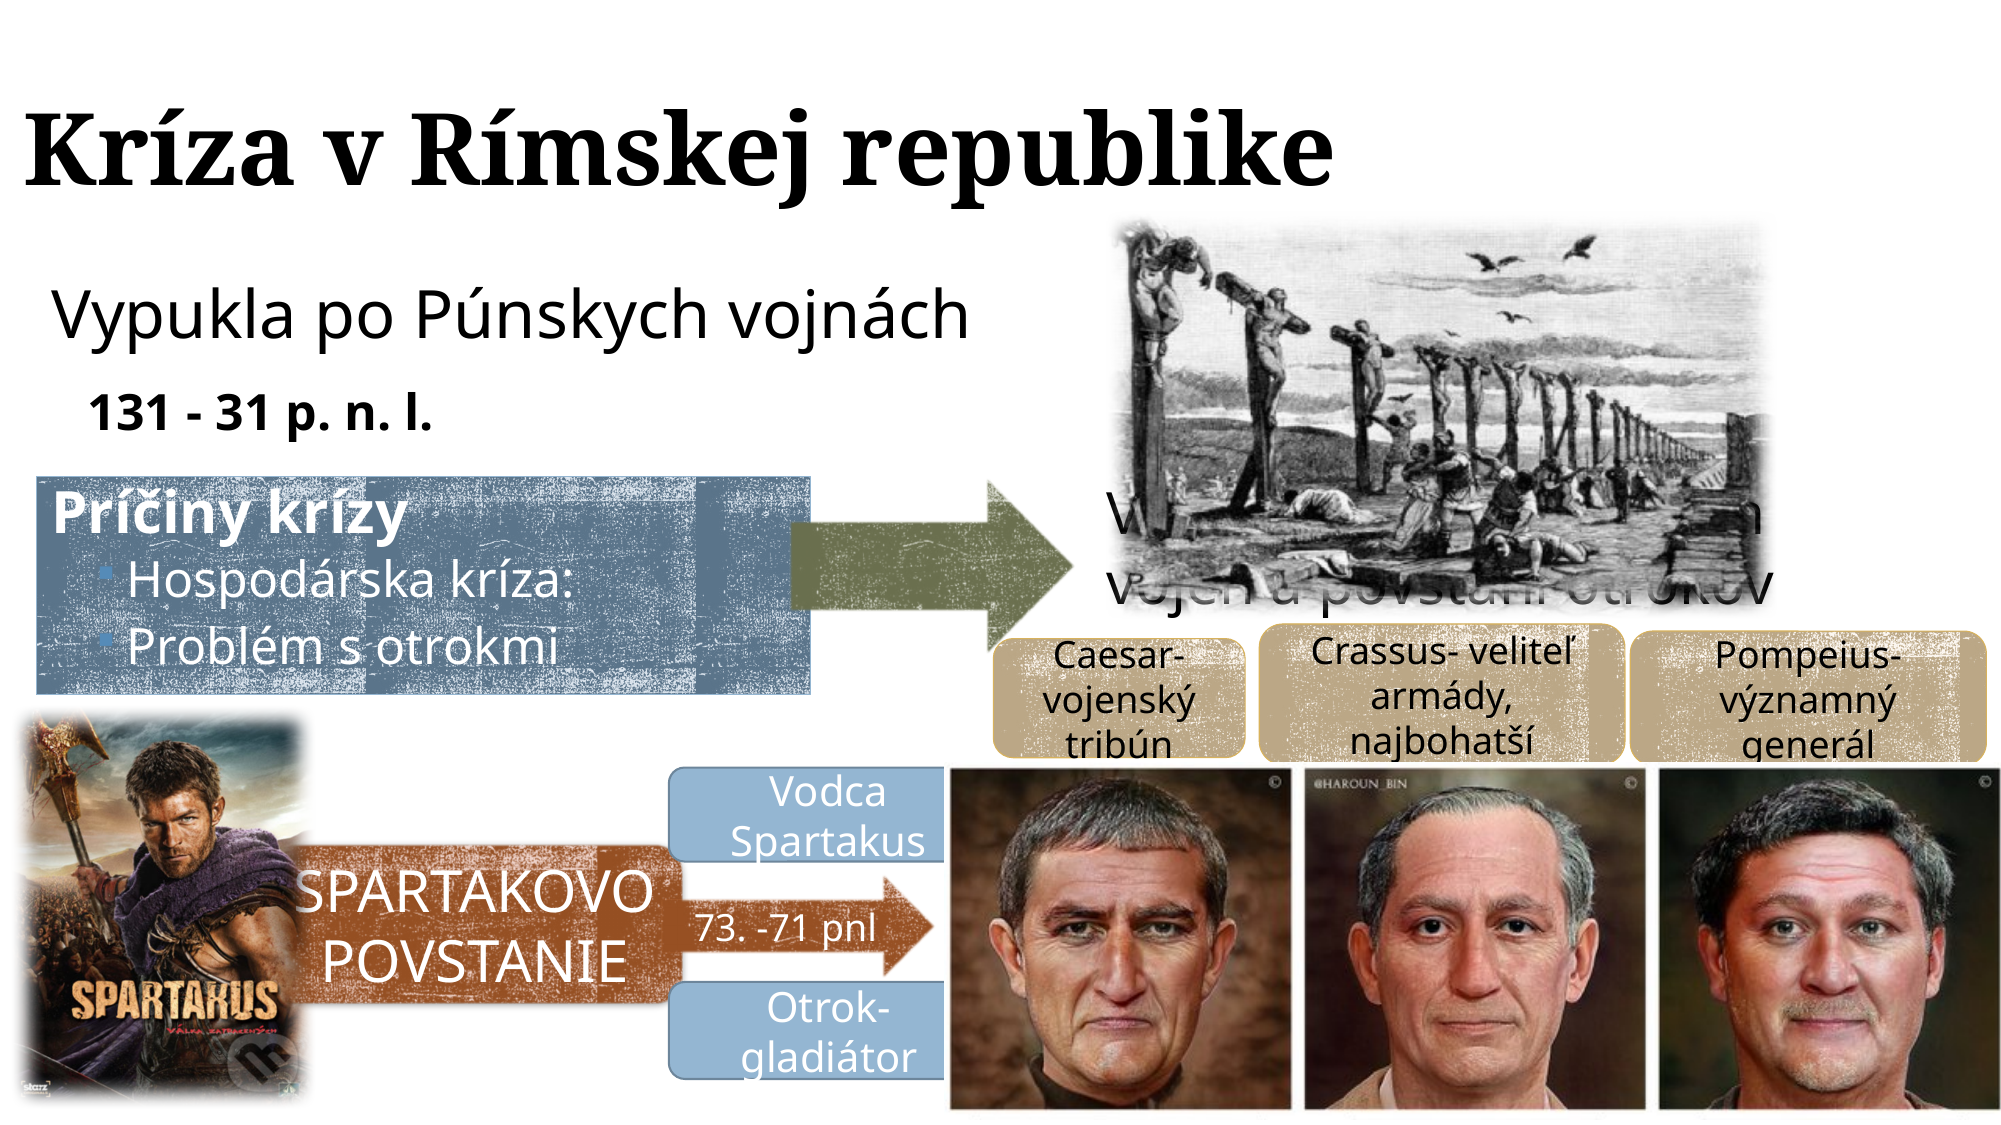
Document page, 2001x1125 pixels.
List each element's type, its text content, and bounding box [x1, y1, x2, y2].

picture [944, 762, 2001, 1120]
text_box 73. -71 pnl [663, 881, 931, 971]
text_box Vypukla po Púnskych vojnách [36, 264, 1037, 360]
picture [1109, 214, 1777, 617]
text_box Crassus- veliteľ armády, najbohatší [1258, 623, 1626, 762]
picture [13, 708, 315, 1108]
text_box Vypuknutie občianskych vojen a povstaní otrokov [1091, 468, 1859, 624]
text_box Vodca Spartakus [667, 766, 943, 863]
text_box Otrok- gladiátor [667, 980, 943, 1081]
title Kríza v Rímskej republike [8, 20, 1659, 285]
text_box [792, 485, 1071, 648]
list Príčiny krízy Hospodárska kríza: Problém s otrokmi [36, 476, 811, 695]
text_box Caesar- vojenský tribún [992, 638, 1246, 759]
text_box SPARTAKOVO POVSTANIE [318, 847, 681, 1002]
text_box Pompeius- významný generál [1629, 630, 1987, 762]
text_box 131 - 31 p. n. l. [73, 373, 449, 449]
